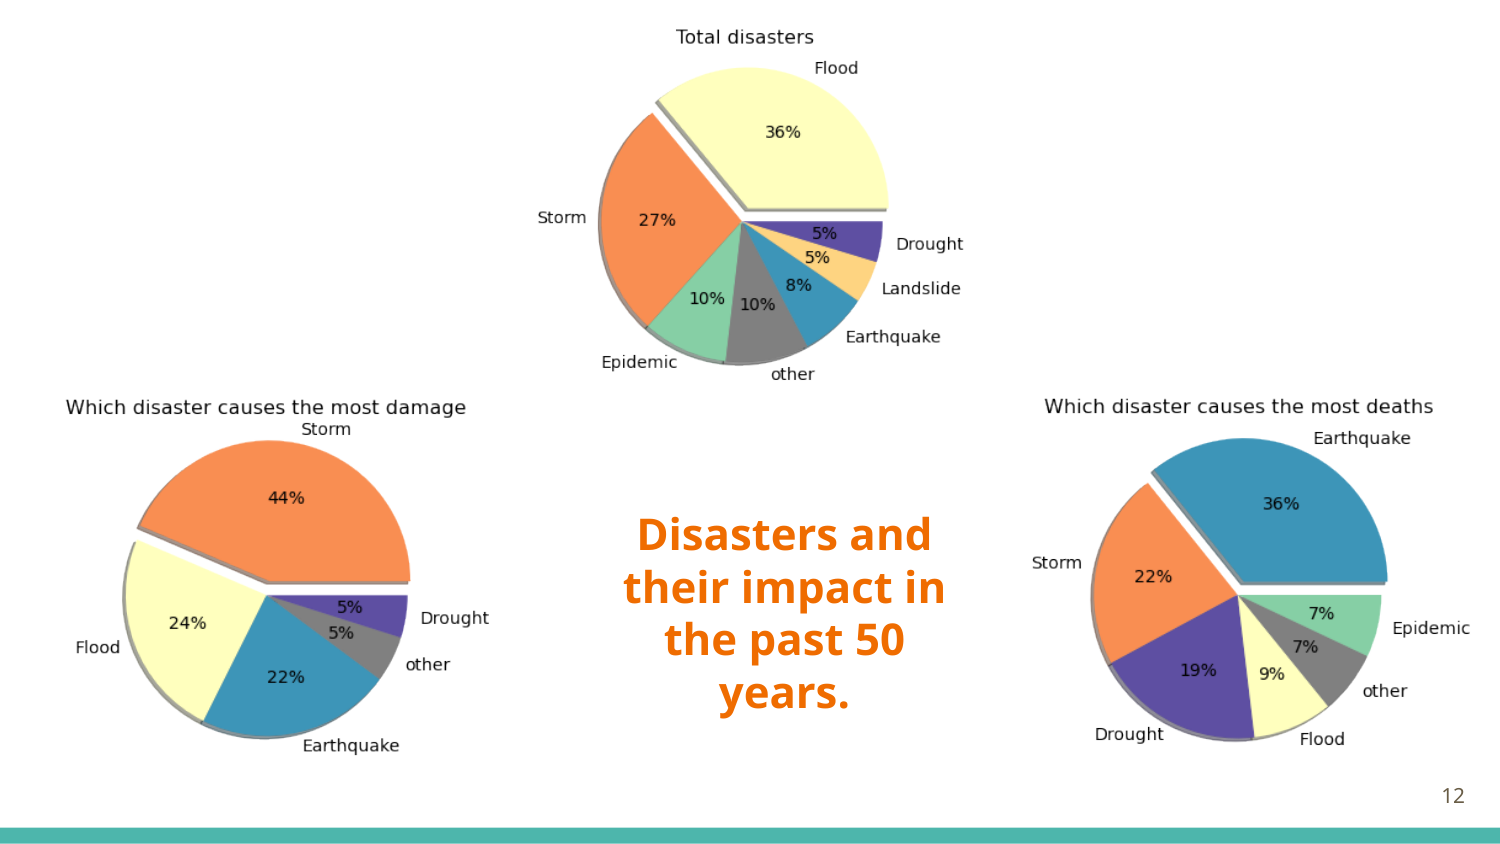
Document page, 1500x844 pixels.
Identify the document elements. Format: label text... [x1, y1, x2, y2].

picture [528, 21, 972, 391]
text_box Disasters and their impact in the past 50 years. [597, 491, 972, 732]
picture [57, 391, 499, 764]
picture [1022, 390, 1481, 766]
slide_number ‹#› [1389, 772, 1480, 830]
